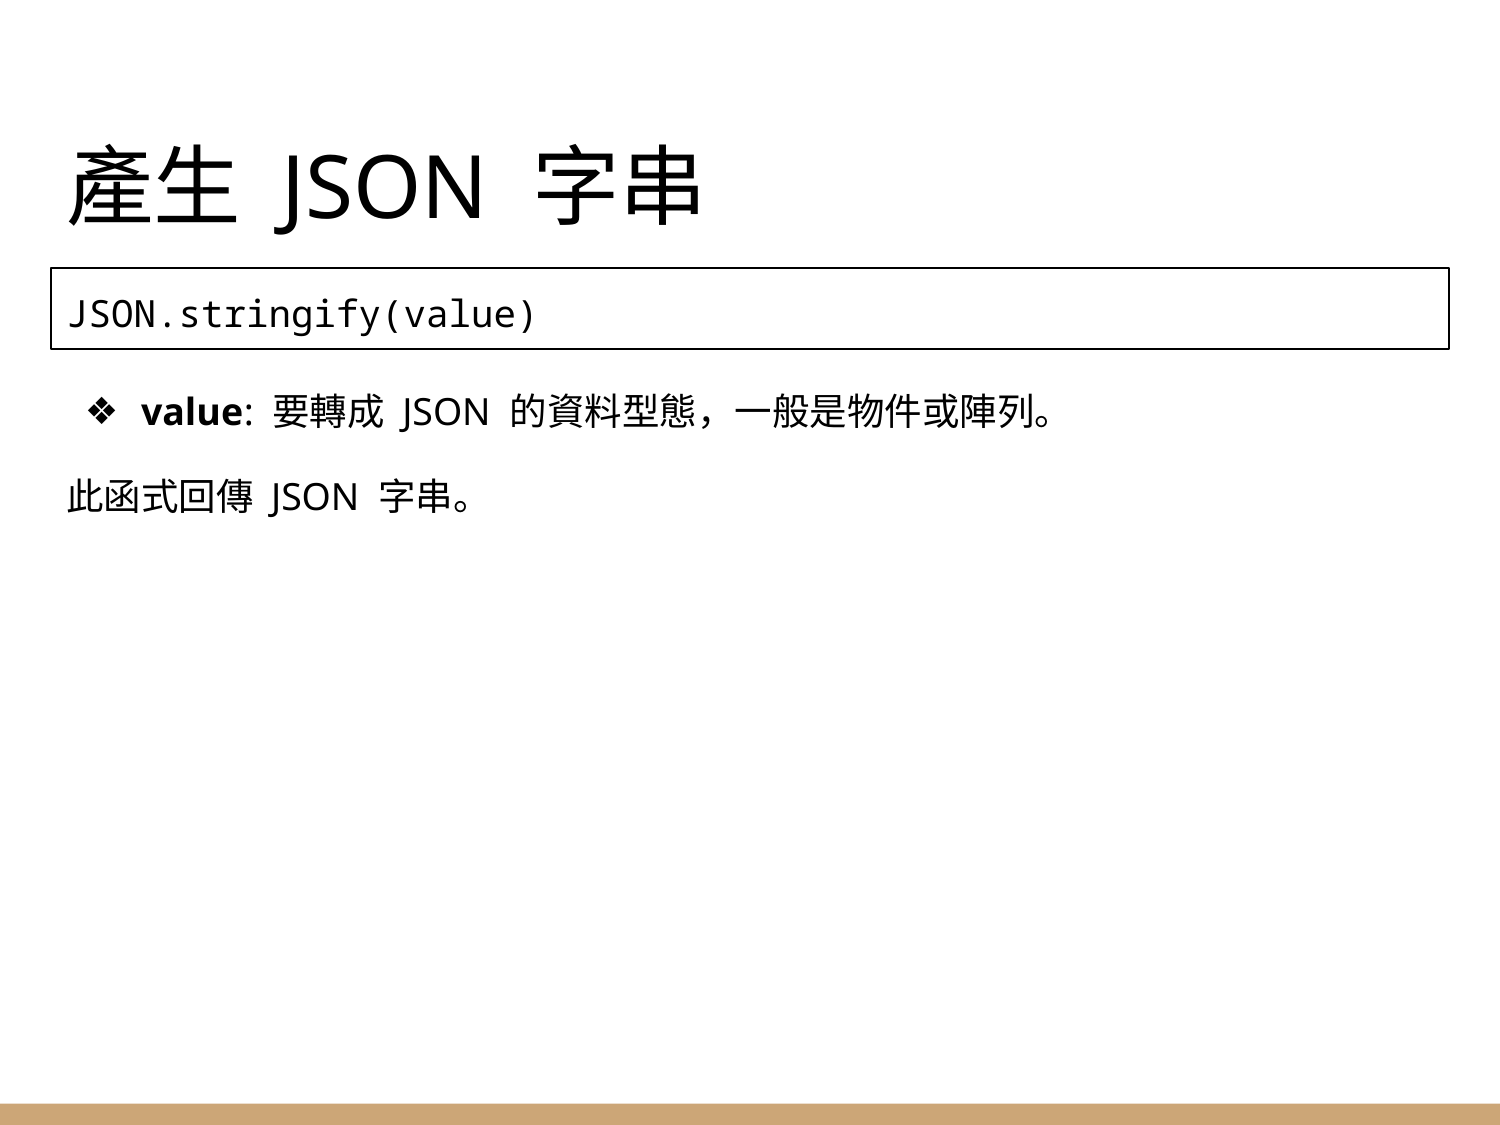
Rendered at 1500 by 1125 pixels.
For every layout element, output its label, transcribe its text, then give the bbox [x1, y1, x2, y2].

list JSON.stringify(value) [51, 267, 1449, 349]
title 產生 JSON 字串 [51, 69, 1449, 251]
list value: 要轉成 JSON 的資料型態，一般是物件或陣列。 此函式回傳 JSON 字串。 [51, 365, 1449, 922]
